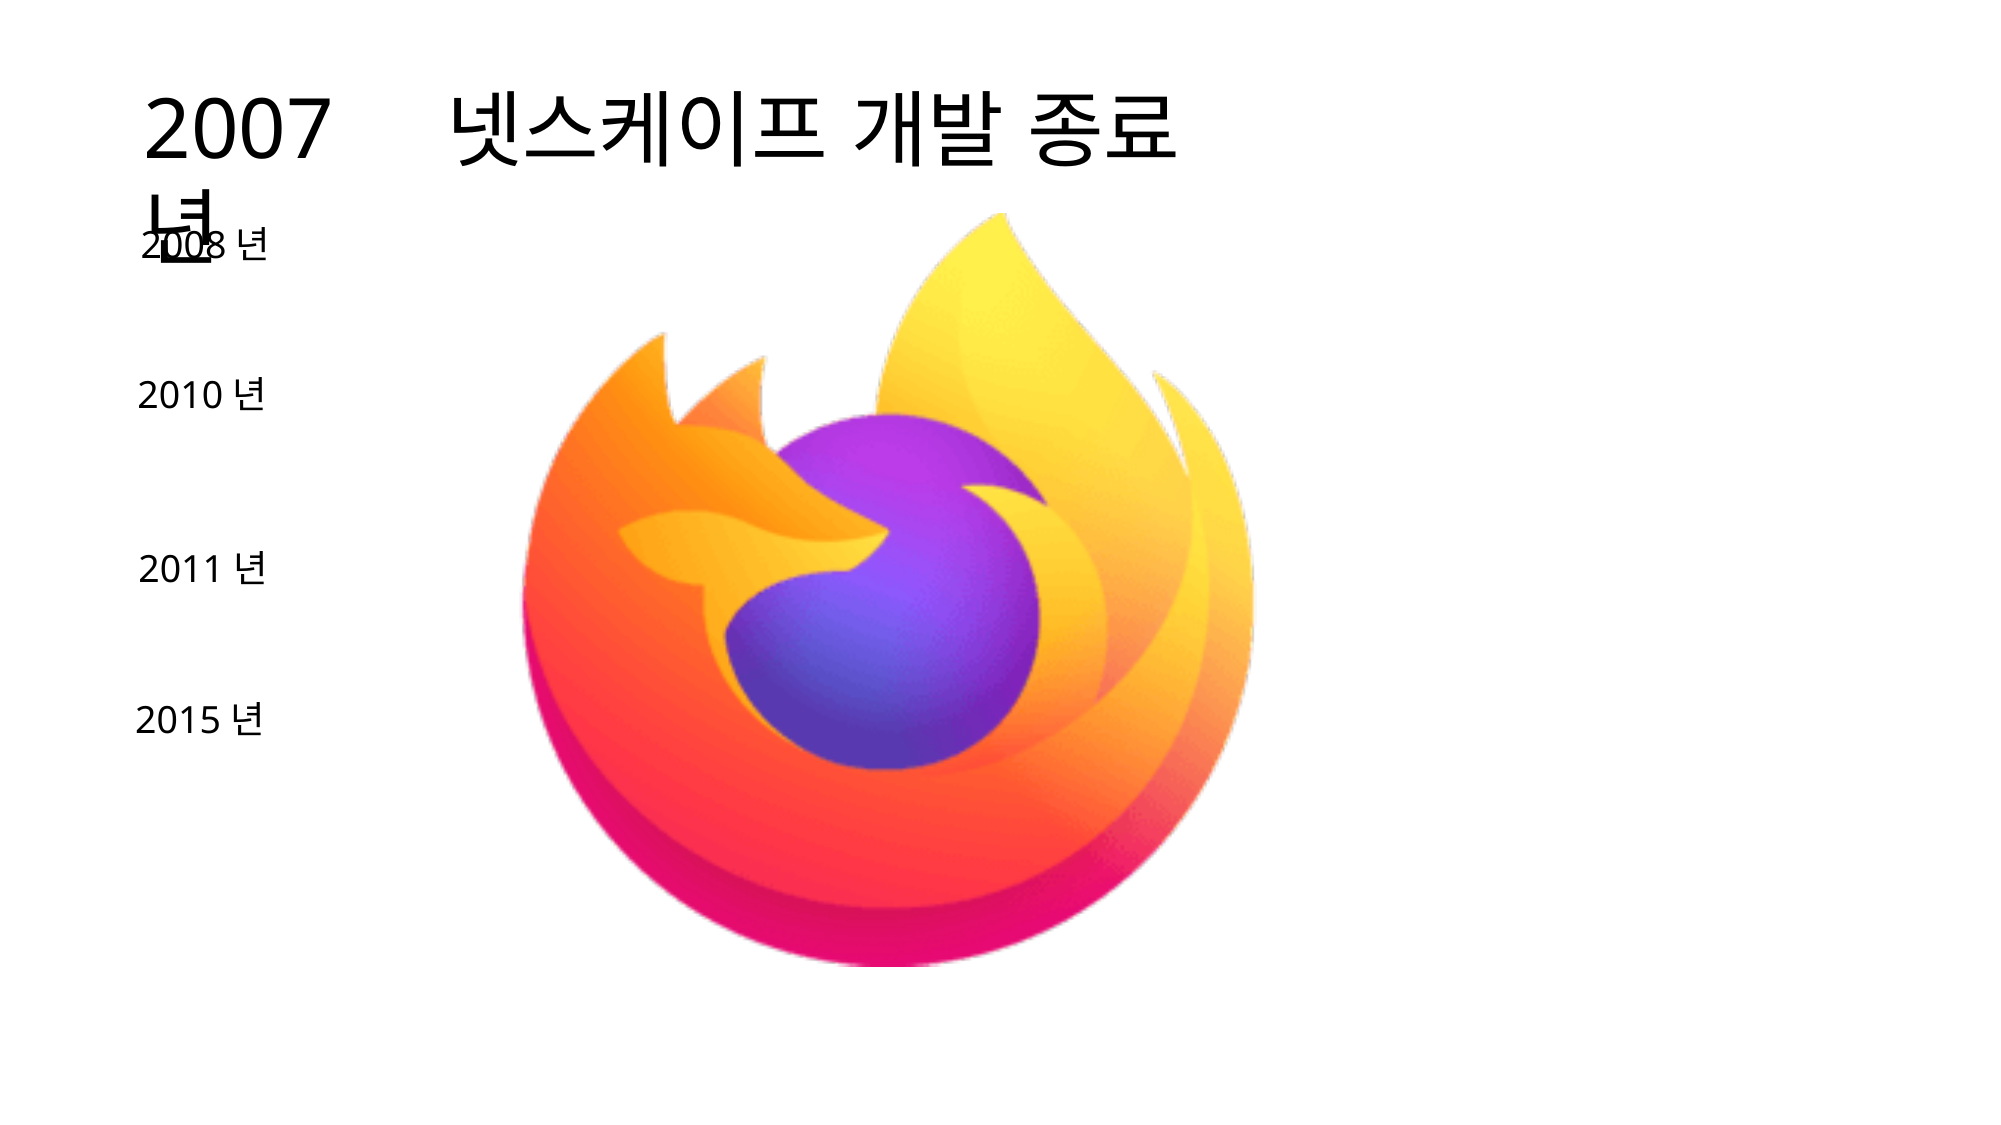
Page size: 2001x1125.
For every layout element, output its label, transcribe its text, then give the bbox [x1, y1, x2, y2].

text_box 넷스케이프 개발 종료 [440, 69, 1422, 185]
text_box 2010년 [122, 363, 434, 424]
text_box 2008년 [125, 213, 437, 274]
picture [512, 213, 1266, 967]
text_box 2011년 [123, 537, 435, 598]
text_box 2015년 [120, 688, 432, 748]
text_box 2007년 [129, 68, 440, 283]
